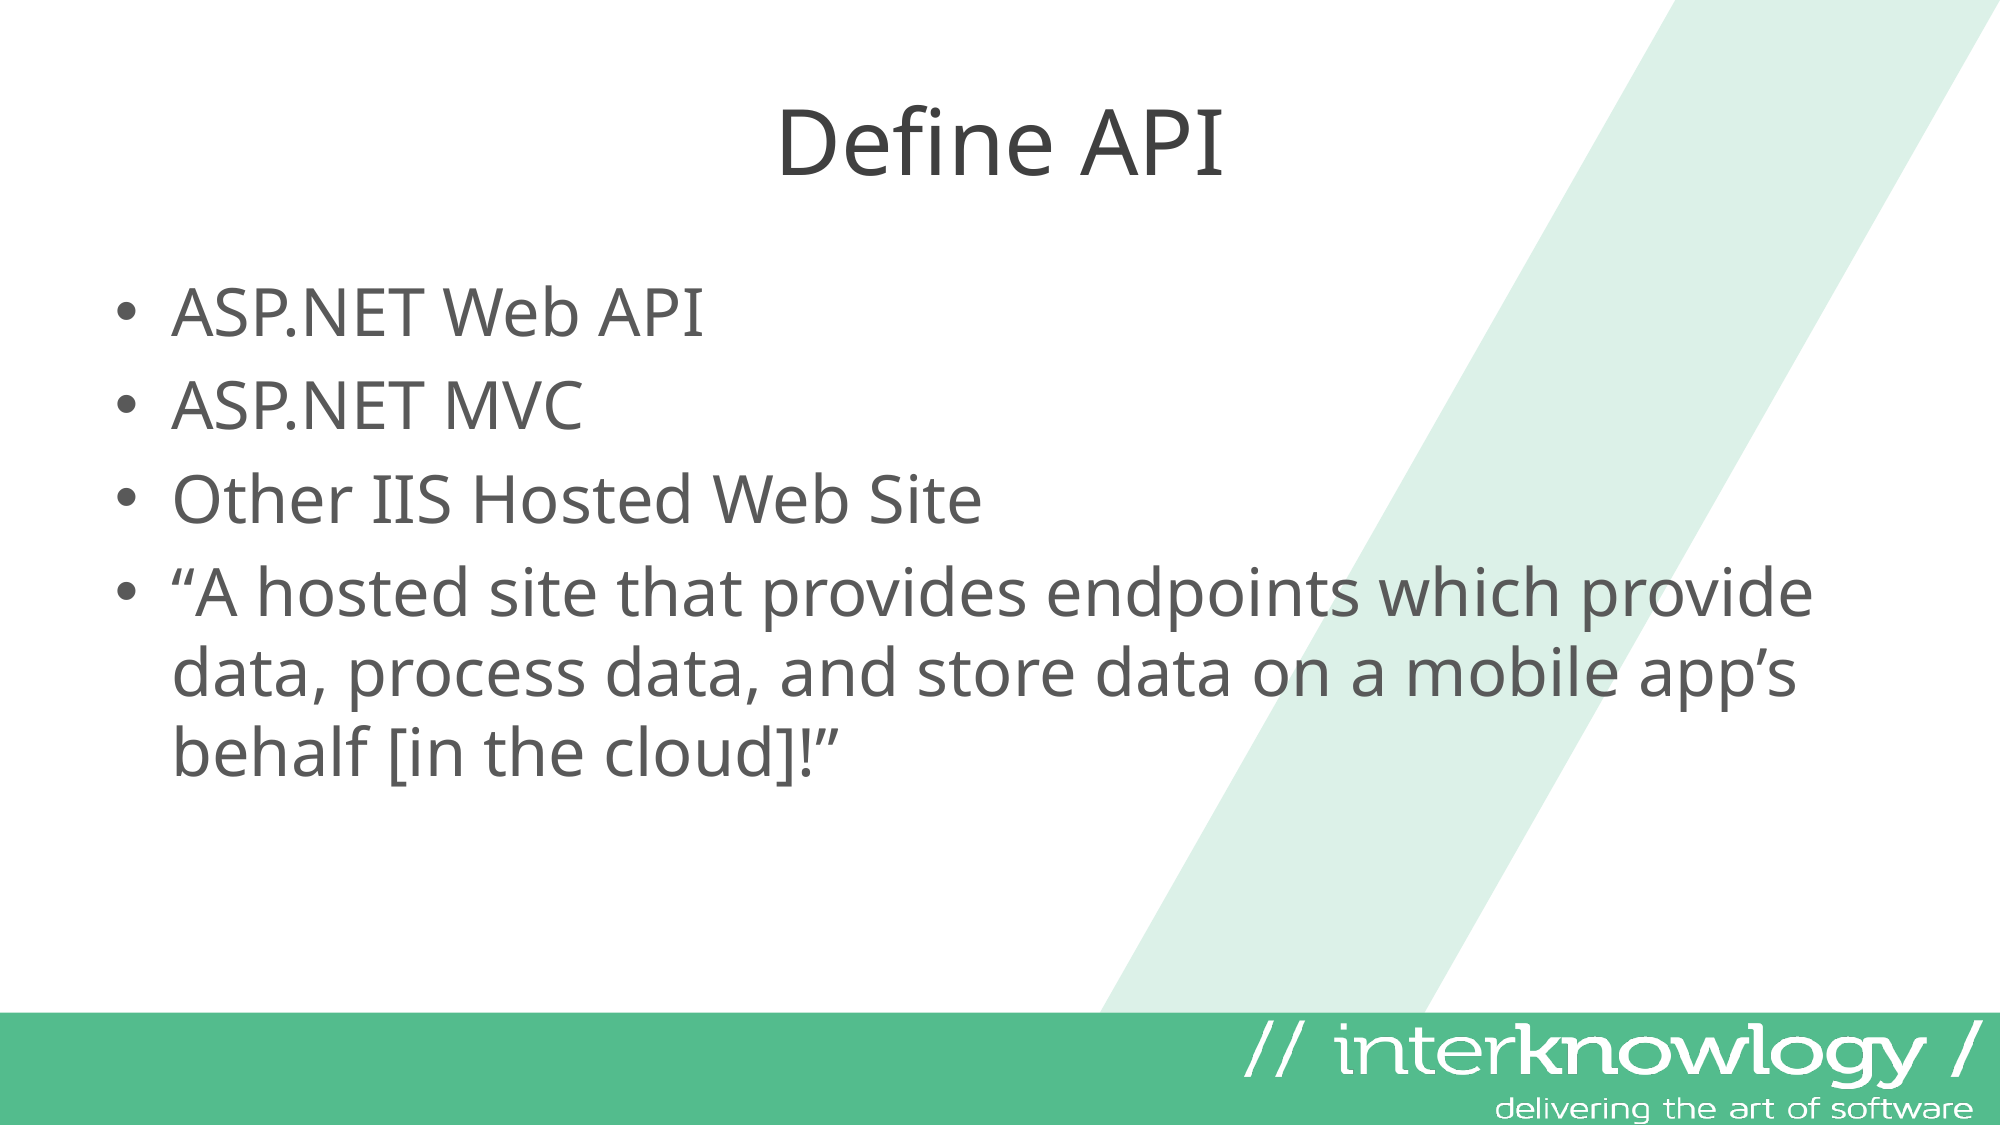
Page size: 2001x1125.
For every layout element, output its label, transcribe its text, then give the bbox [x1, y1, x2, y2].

picture [1242, 1019, 1984, 1125]
title Define API [99, 45, 1900, 233]
list ASP.NET Web API ASP.NET MVC Other IIS Hosted Web Site “A hosted site that provides endpoints which provide data, process data, and store data on a mobile app’s behalf [in the cloud]!” [99, 262, 1900, 1005]
